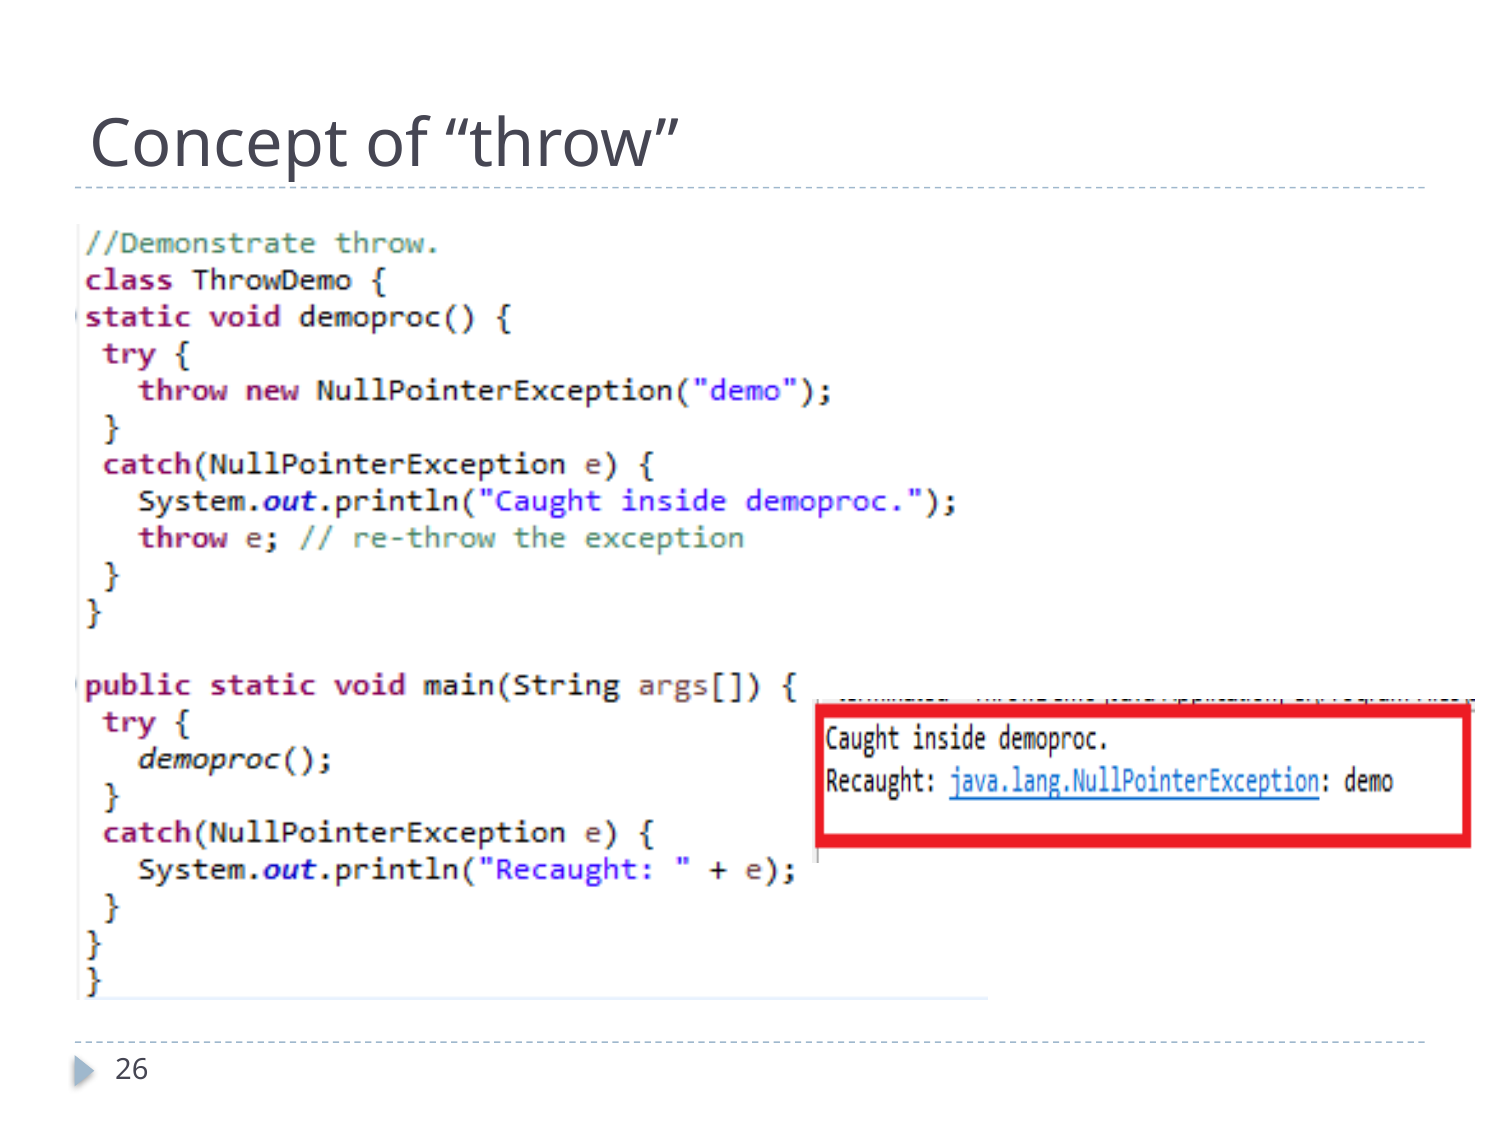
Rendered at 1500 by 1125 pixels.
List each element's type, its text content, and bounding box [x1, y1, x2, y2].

title Concept of “throw” [75, 24, 1425, 188]
picture [74, 224, 1476, 1001]
slide_number 26 [100, 1042, 426, 1103]
